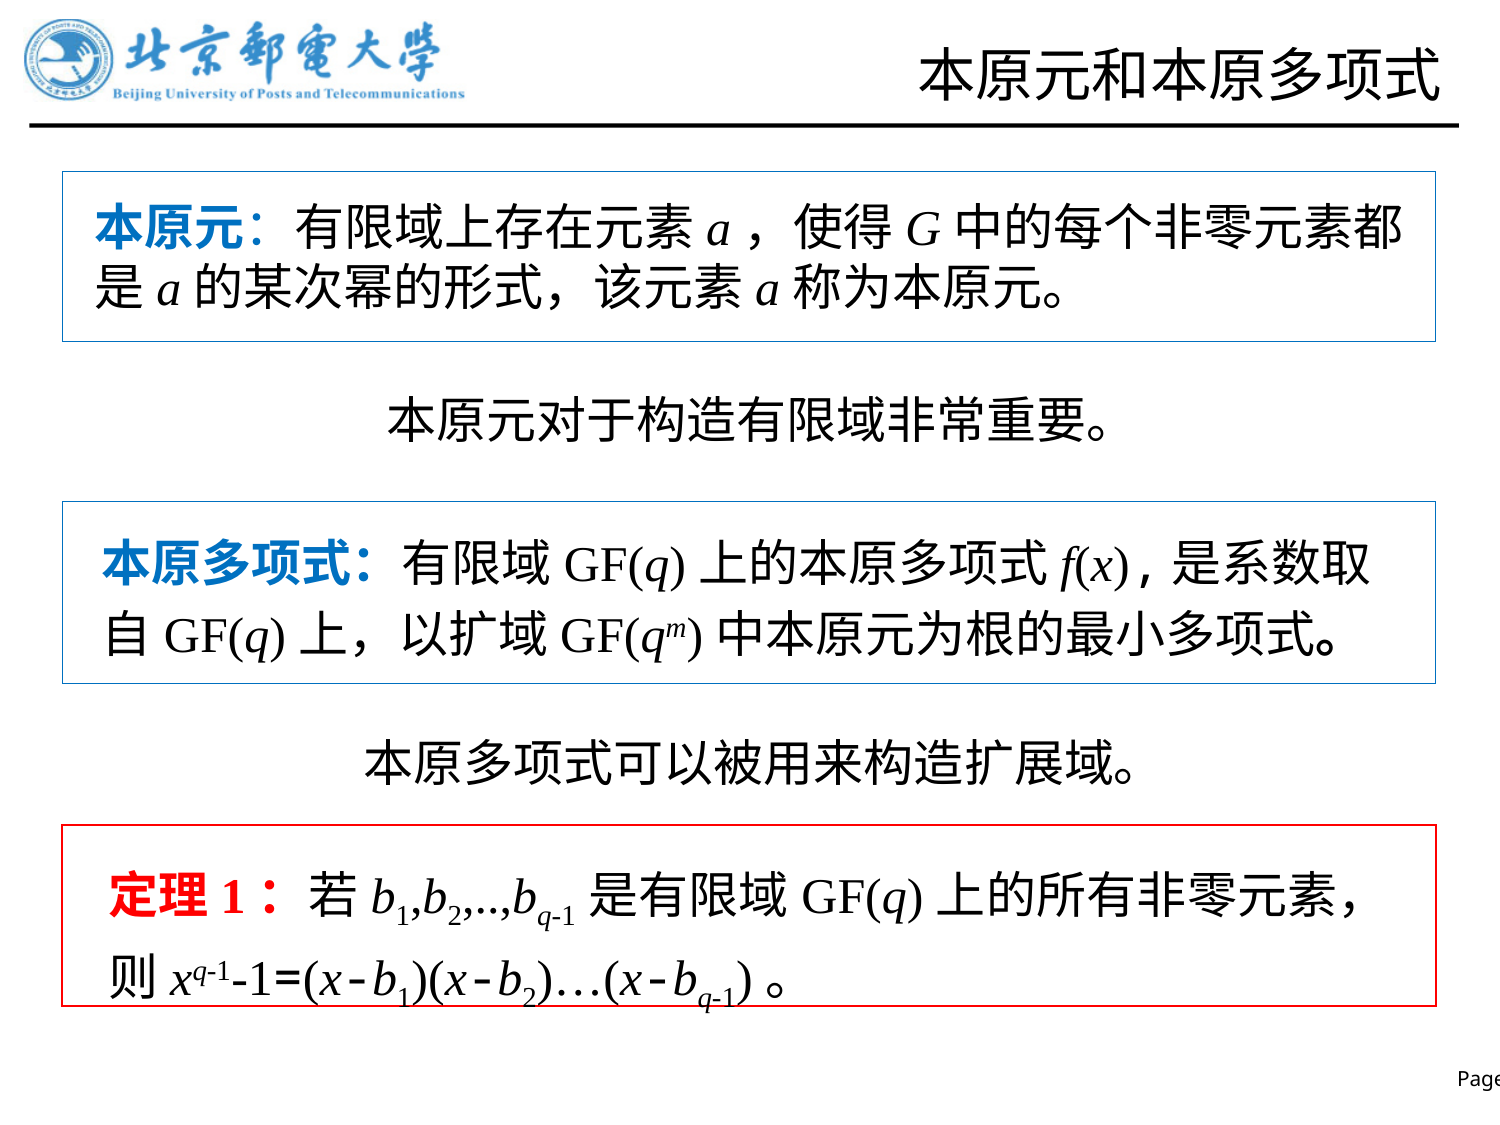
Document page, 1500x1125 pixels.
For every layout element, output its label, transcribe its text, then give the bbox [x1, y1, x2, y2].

text_box 本原多项式可以被用来构造扩展域。 [349, 724, 1185, 800]
title 本原元和本原多项式 [767, 16, 1457, 130]
text_box [62, 171, 1436, 342]
picture [23, 19, 467, 102]
text_box [62, 501, 1436, 684]
text_box [61, 824, 1437, 1007]
text_box 定理1：若b1,b2,..,bq-1是有限域GF(q)上的所有非零元素，则xq-1-1=(x-b1)(x-b2)…(x-bq-1)。 [93, 842, 1403, 1021]
text_box 本原多项式：有限域GF(q)上的本原多项式f(x),是系数取自GF(q)上，以扩域GF(qm)中本原元为根的最小多项式。 [87, 511, 1414, 671]
text_box 本原元：有限域上存在元素a，使得G中的每个非零元素都是a的某次幂的形式，该元素a称为本原元。 [79, 188, 1429, 323]
text_box 本原元对于构造有限域非常重要。 [371, 381, 1160, 457]
